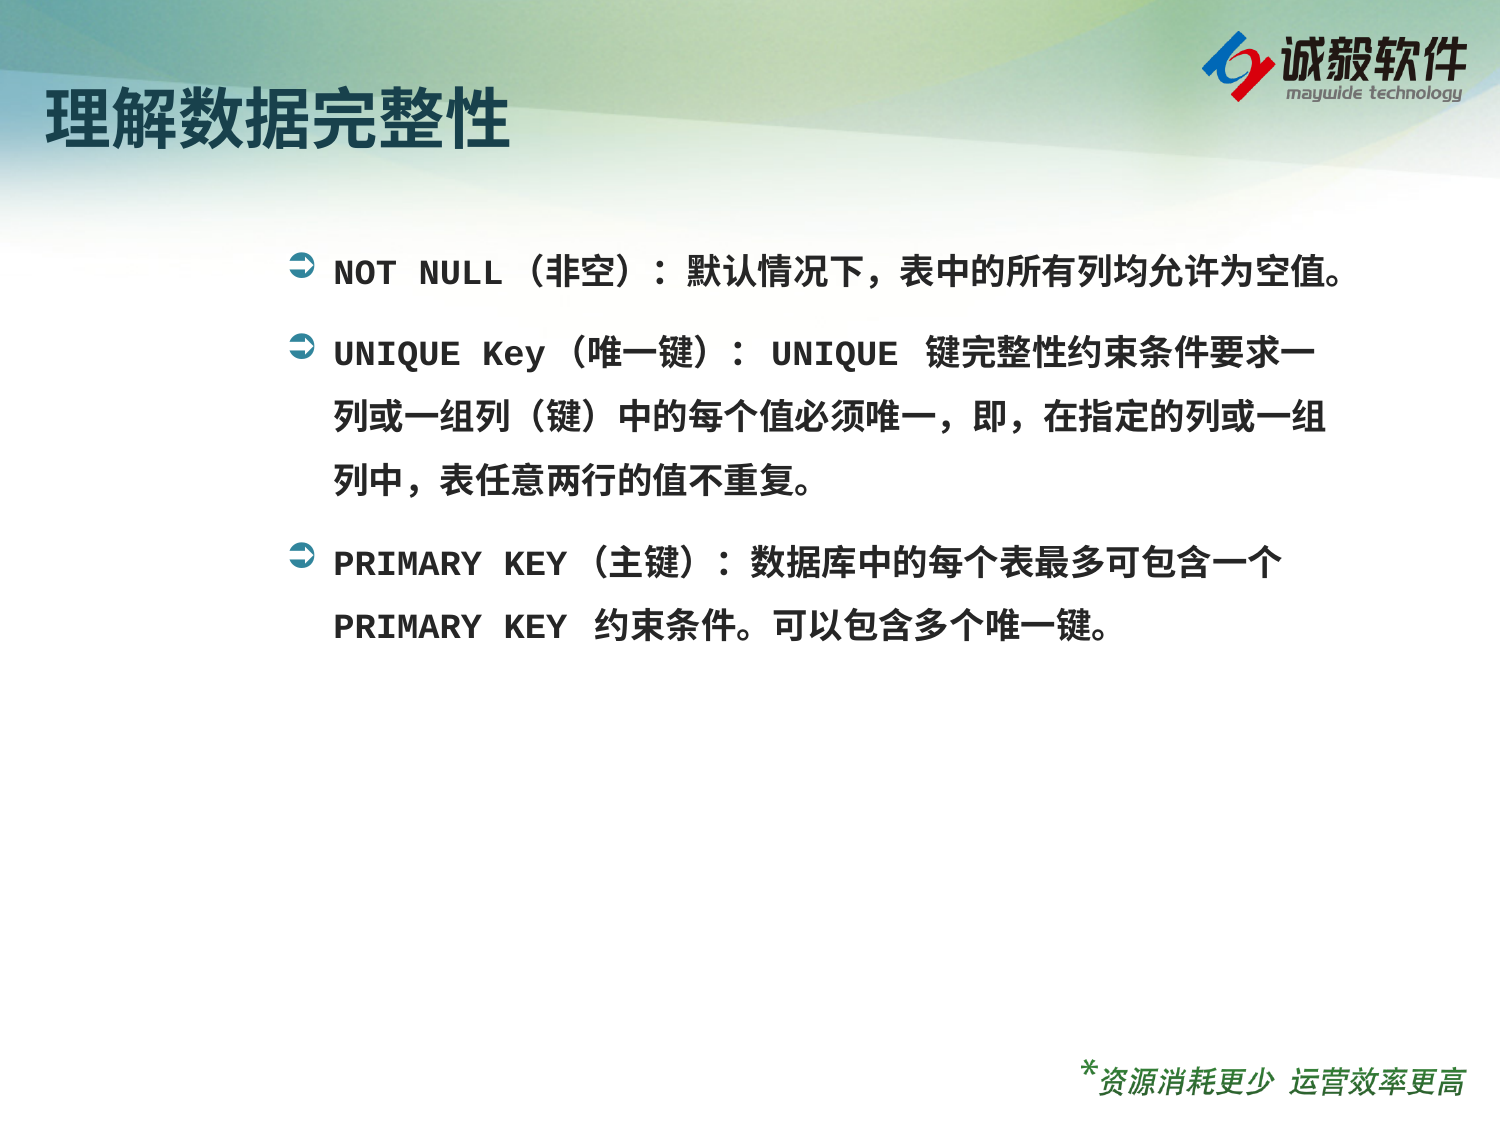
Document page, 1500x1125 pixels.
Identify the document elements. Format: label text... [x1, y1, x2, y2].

title 理解数据完整性 [29, 57, 1351, 176]
text_box NOT NULL（非空）：默认情况下，表中的所有列均允许为空值。 UNIQUE Key（唯一键）：UNIQUE 键完整性约束条件要求一列或一组列（键）中的每个值必须唯一，即，在指定的列或一组列中，表任意两行的值不重复。 PRIMARY KEY（主键）：数据库中的每个表最多可包含一个 PRIMARY KEY 约束条件。可以包含多个唯一键。 [194, 219, 1351, 676]
picture [0, 0, 1500, 1125]
